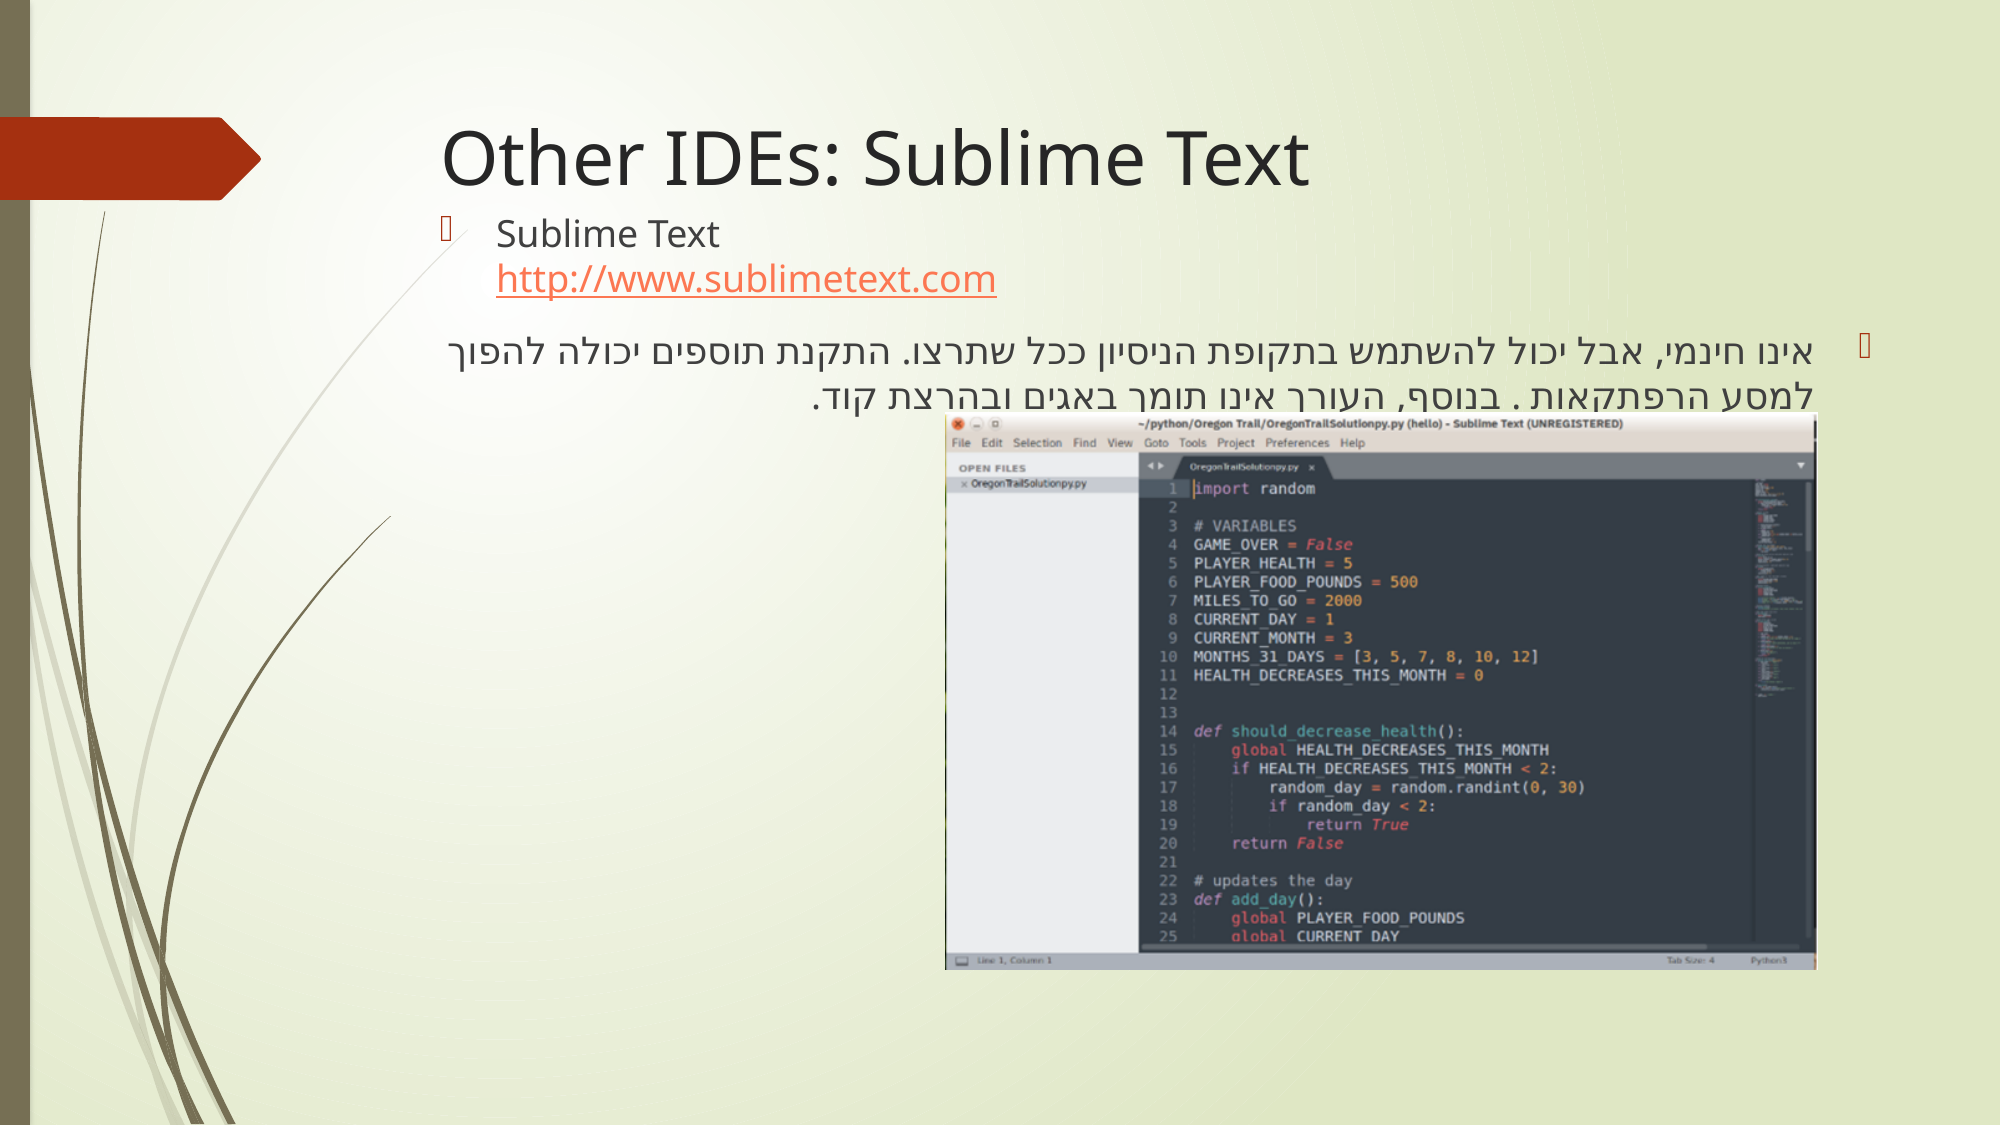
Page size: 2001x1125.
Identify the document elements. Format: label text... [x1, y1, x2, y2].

list Sublime Text http://www.sublimetext.com אינו חינמי, אבל יכול להשתמש בתקופת הניסיון ככל שתרצו. התקנת תוספים יכולה להפוך למסע הרפתקאות . בנוסף, העורך אינו תומך באגים ובהרצת קוד. [424, 202, 1888, 970]
picture [945, 412, 1818, 970]
title Other IDEs: Sublime Text [425, 102, 1888, 202]
